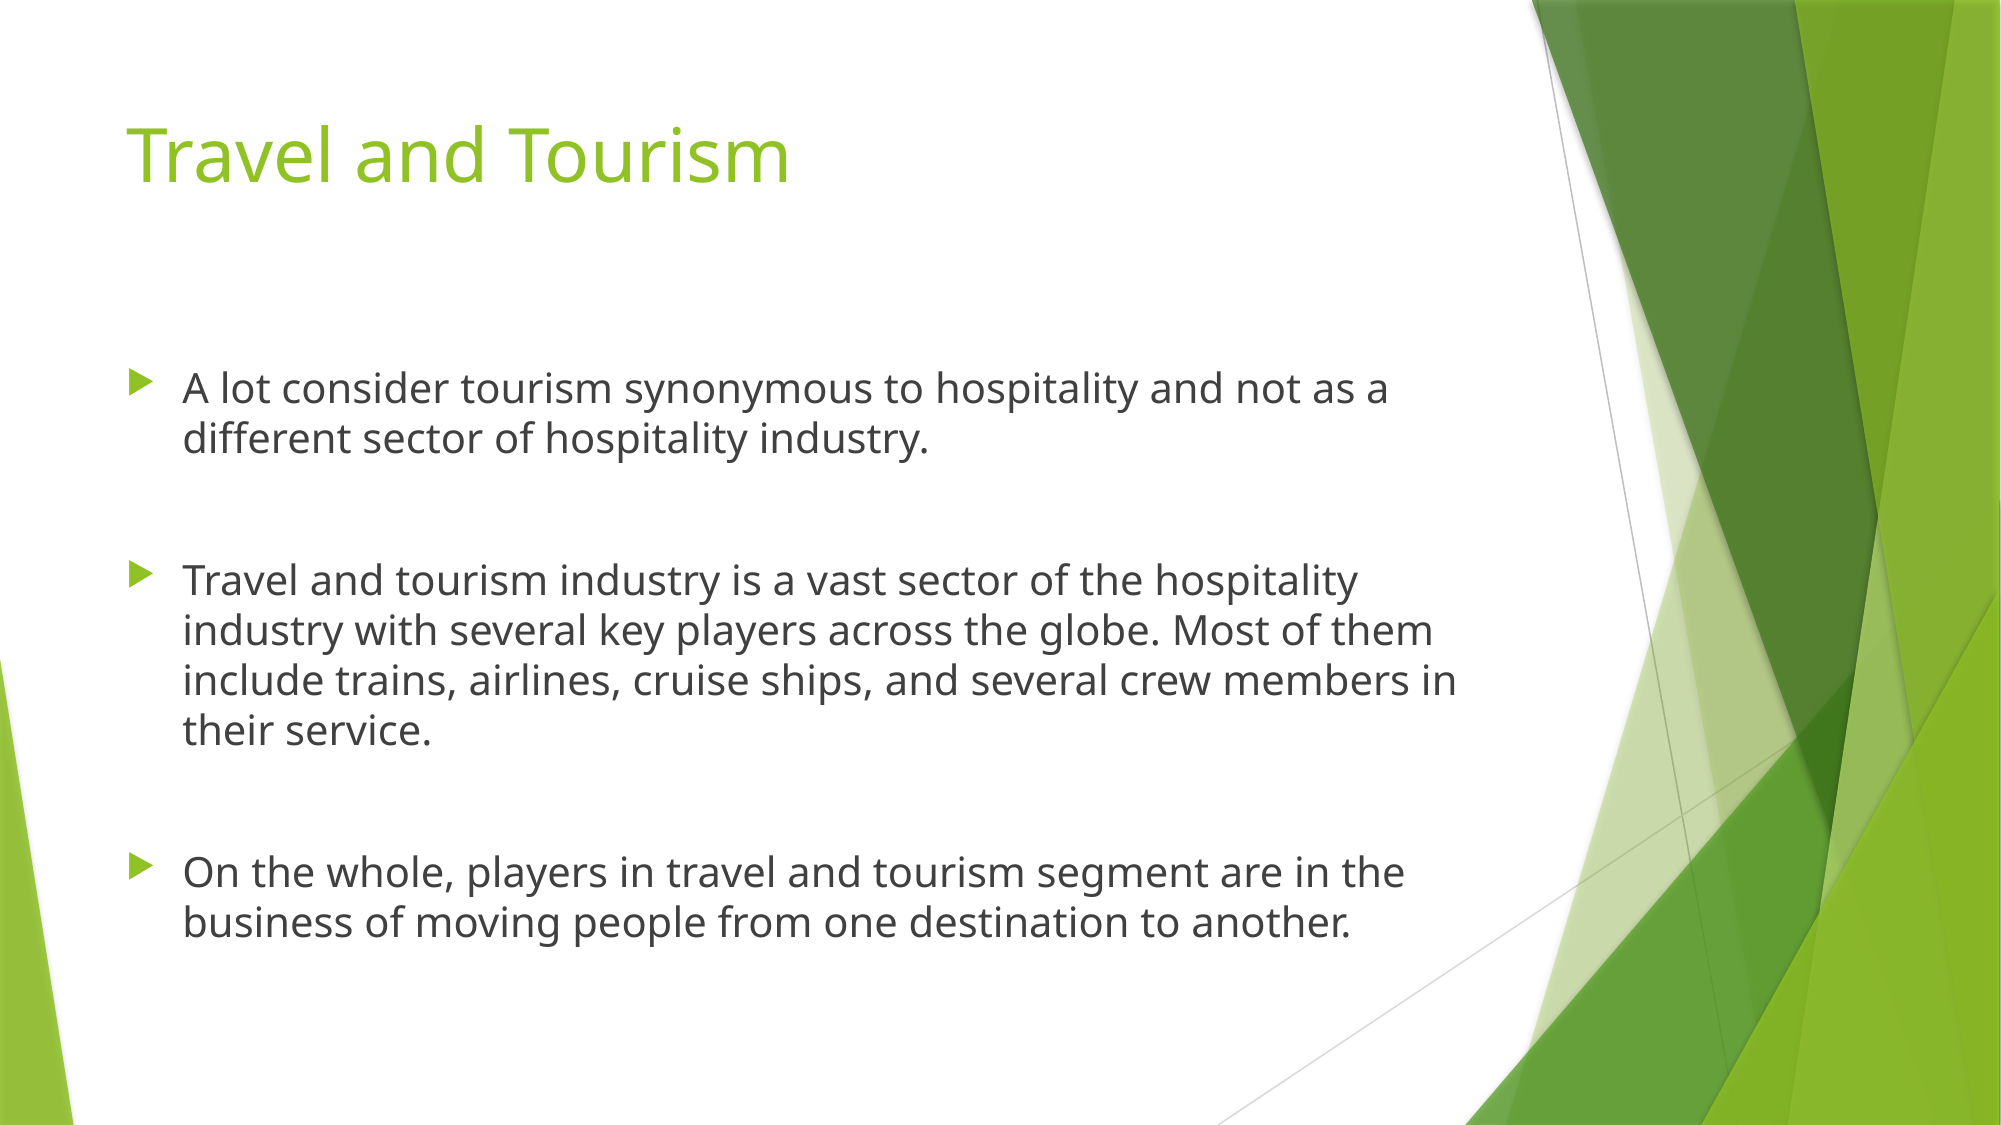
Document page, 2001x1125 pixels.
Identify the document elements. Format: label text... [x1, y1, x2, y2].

list A lot consider tourism synonymous to hospitality and not as a different sector of hospitality industry. Travel and tourism industry is a vast sector of the hospitality industry with several key players across the globe. Most of them include trains, airlines, cruise ships, and several crew members in their service. On the whole, players in travel and tourism segment are in the business of moving people from one destination to another. [111, 354, 1522, 992]
title Travel and Tourism [111, 99, 1522, 317]
